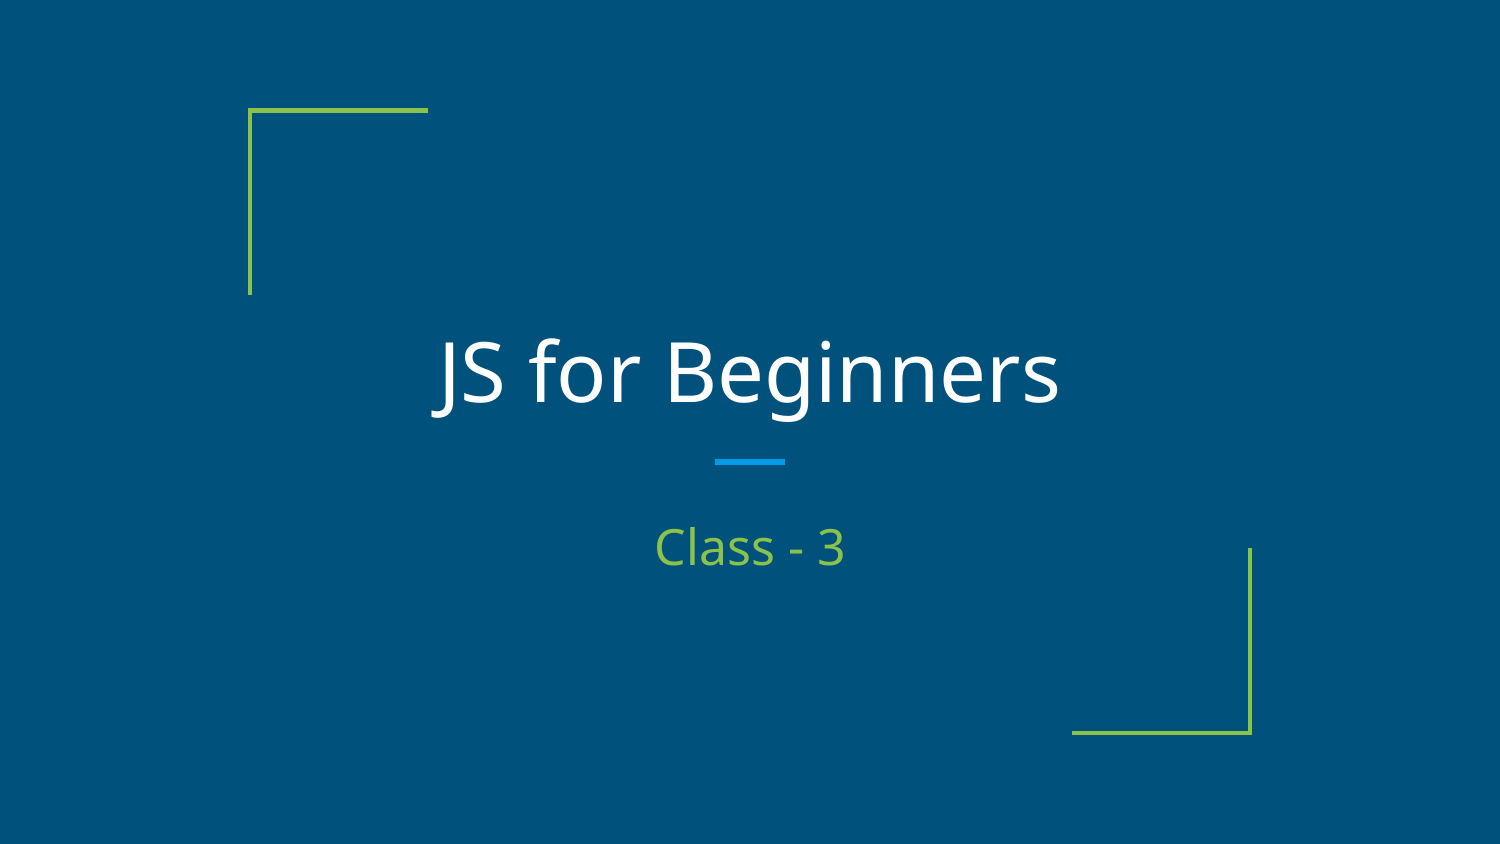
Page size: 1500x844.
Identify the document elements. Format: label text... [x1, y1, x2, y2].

subtitle Class - 3 [275, 500, 1225, 650]
title JS for Beginners [275, 195, 1225, 435]
